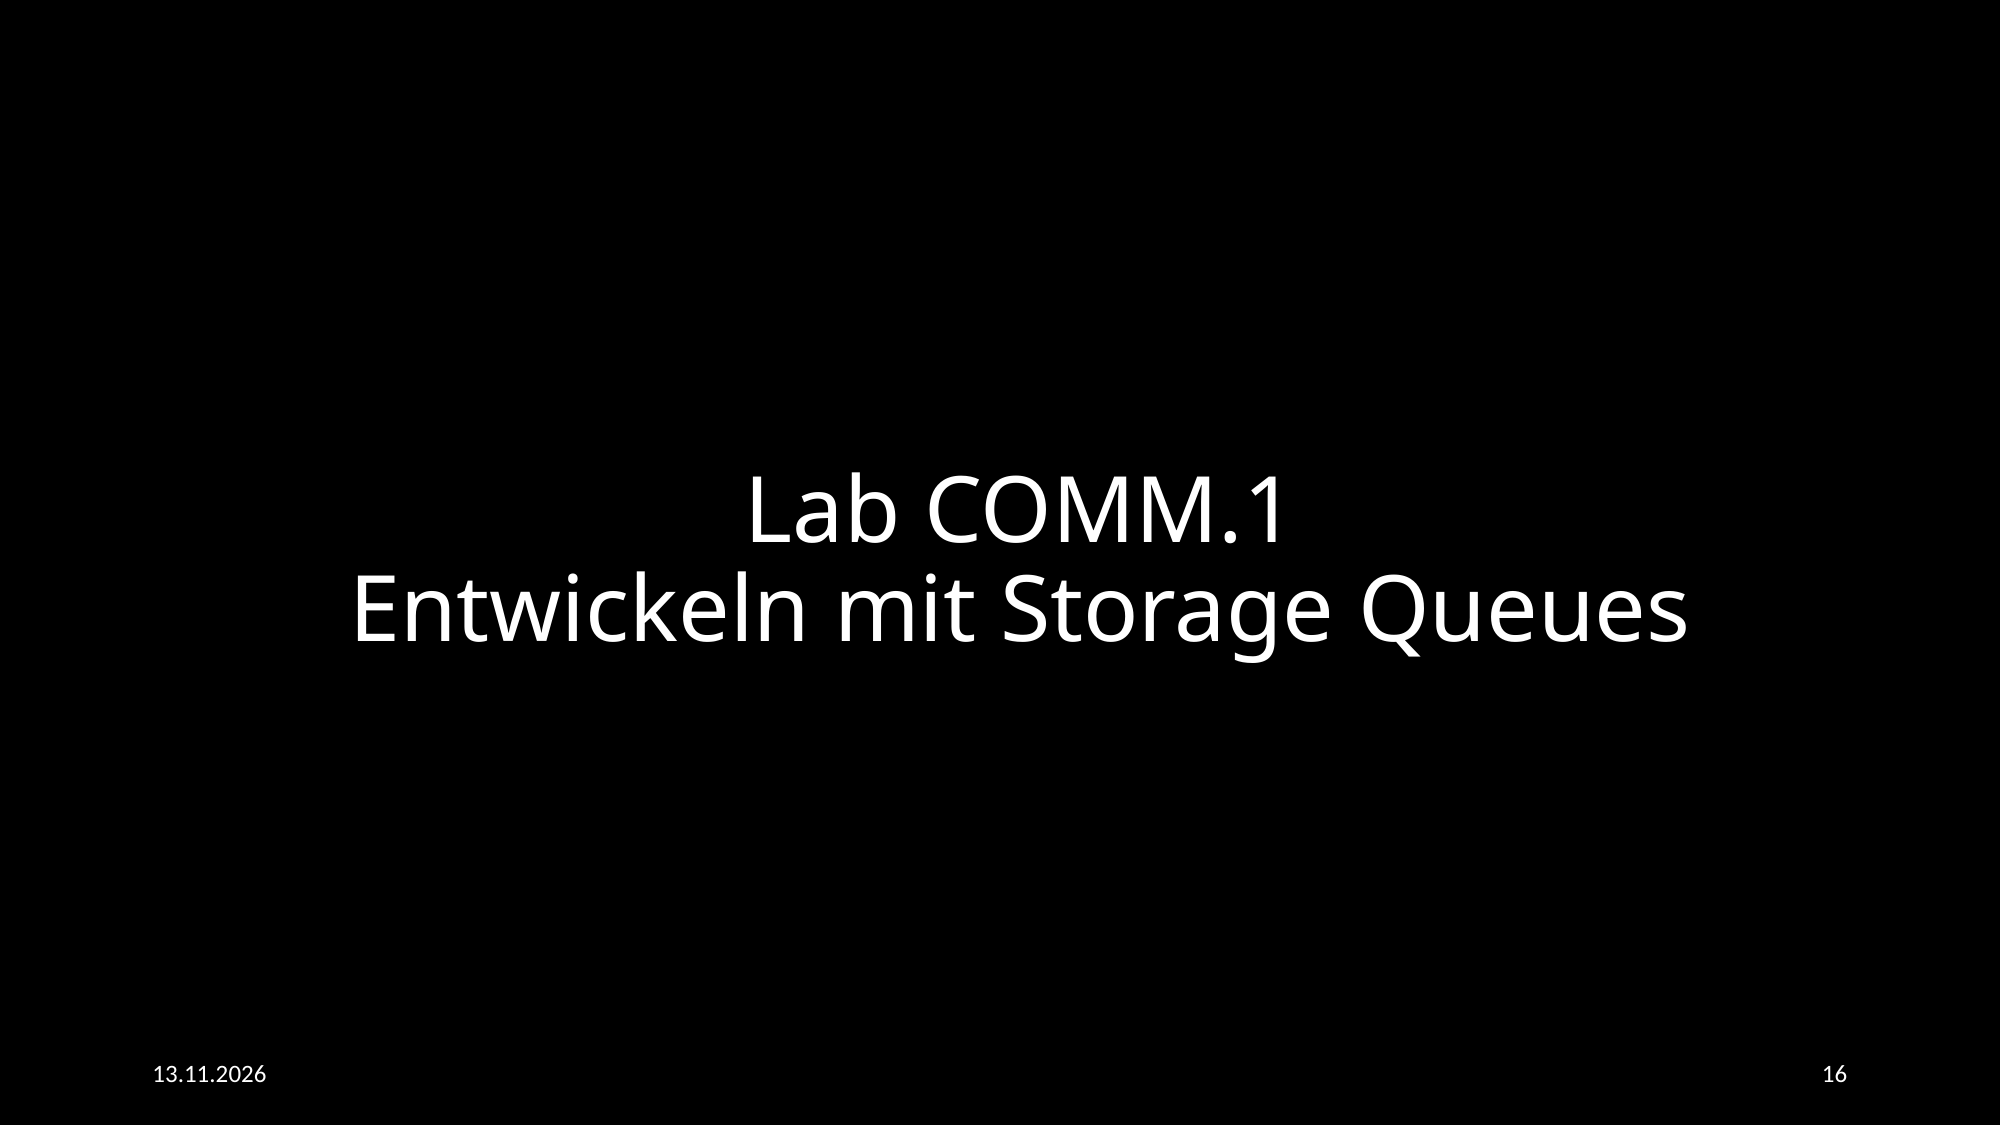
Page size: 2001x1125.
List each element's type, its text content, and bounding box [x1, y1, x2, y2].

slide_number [137, 1042, 588, 1103]
slide_number 16 [1412, 1042, 1863, 1103]
title Lab COMM.1 Entwickeln mit Storage Queues [158, 453, 1884, 672]
